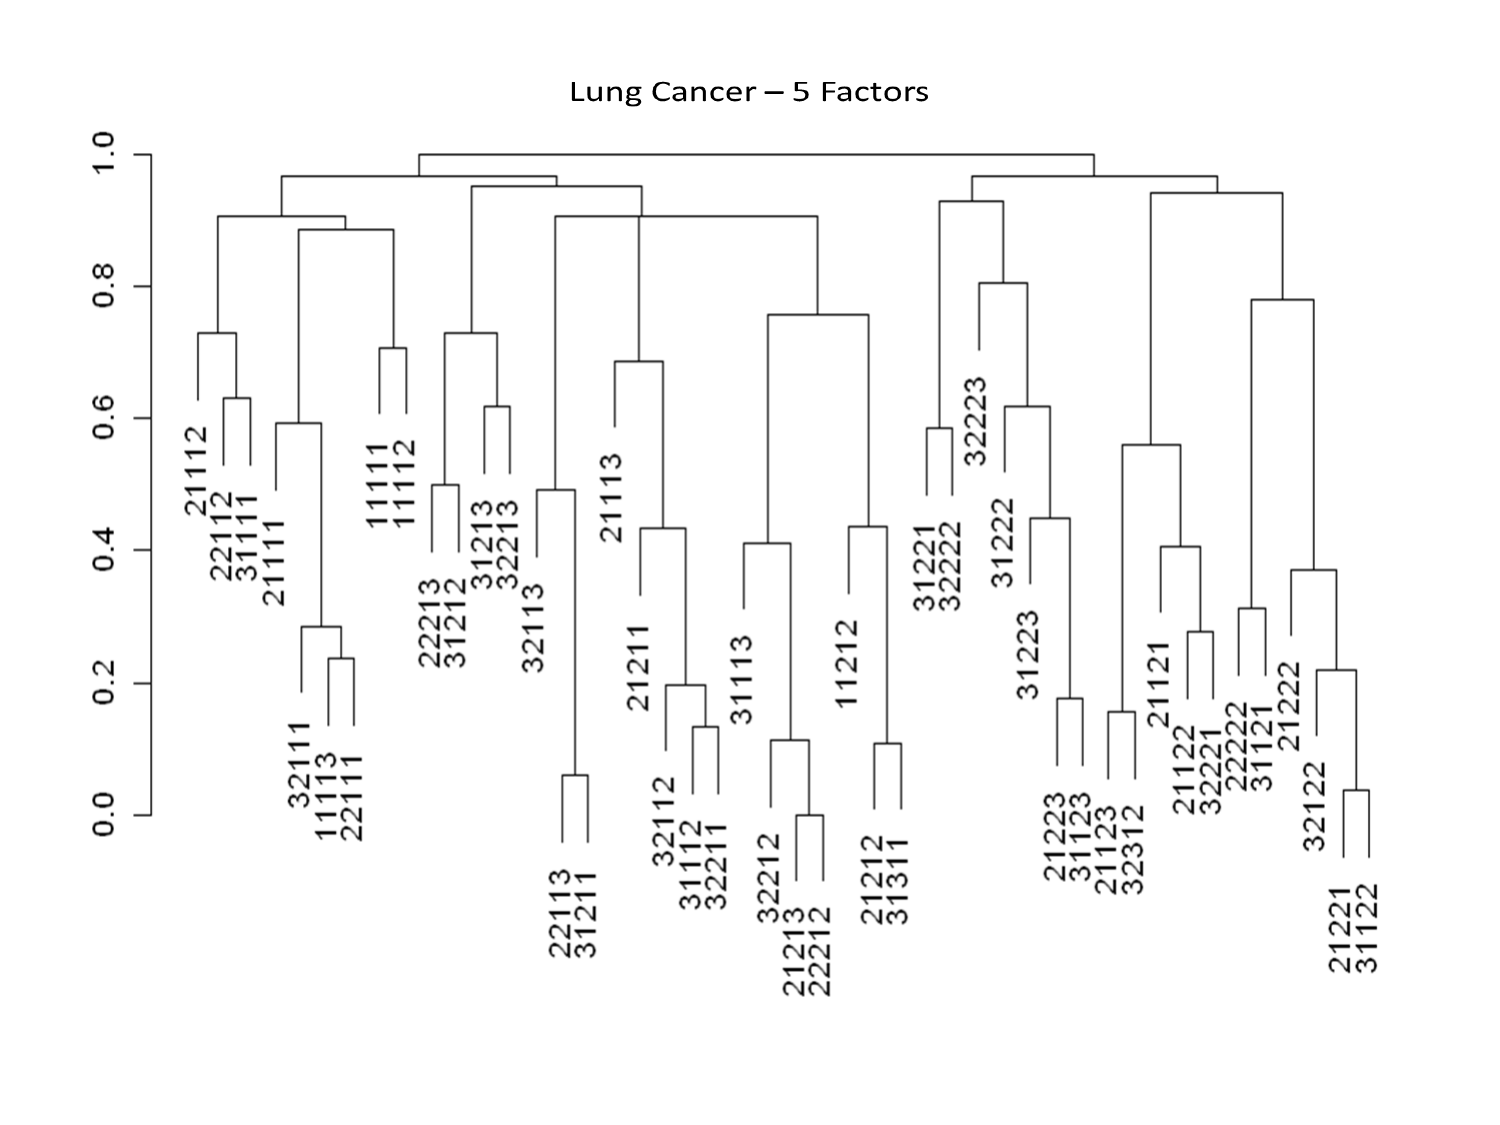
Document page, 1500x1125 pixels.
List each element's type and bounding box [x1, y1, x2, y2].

picture [69, 62, 1431, 1053]
